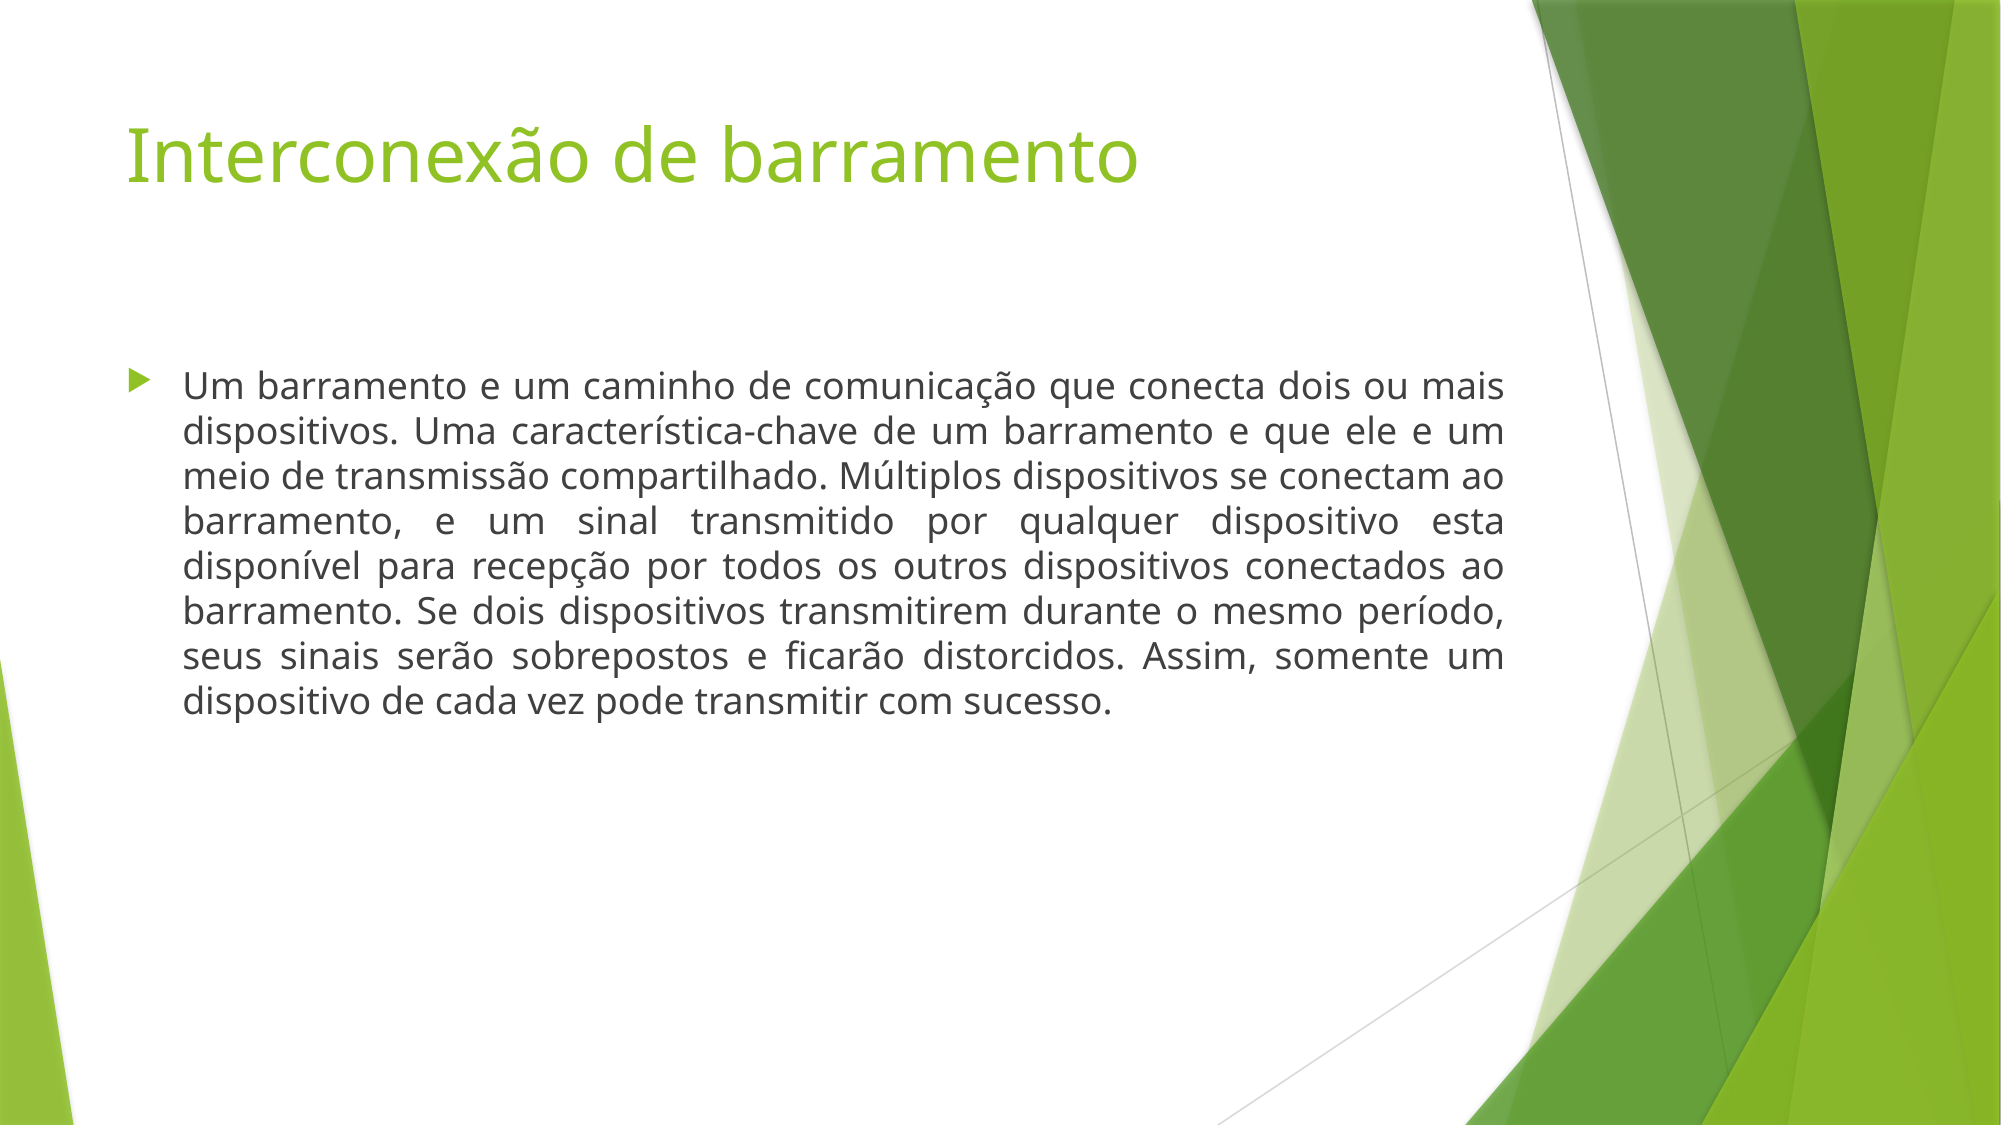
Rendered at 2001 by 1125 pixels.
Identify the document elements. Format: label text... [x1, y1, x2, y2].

title Interconexão de barramento [111, 99, 1522, 317]
list Um barramento e um caminho de comunicação que conecta dois ou mais dispositivos. Uma característica-chave de um barramento e que ele e um meio de transmissão compartilhado. Múltiplos dispositivos se conectam ao barramento, e um sinal transmitido por qualquer dispositivo esta disponível para recepção por todos os outros dispositivos conectados ao barramento. Se dois dispositivos transmitirem durante o mesmo período, seus sinais serão sobrepostos e ficarão distorcidos. Assim, somente um dispositivo de cada vez pode transmitir com sucesso. [111, 354, 1522, 992]
